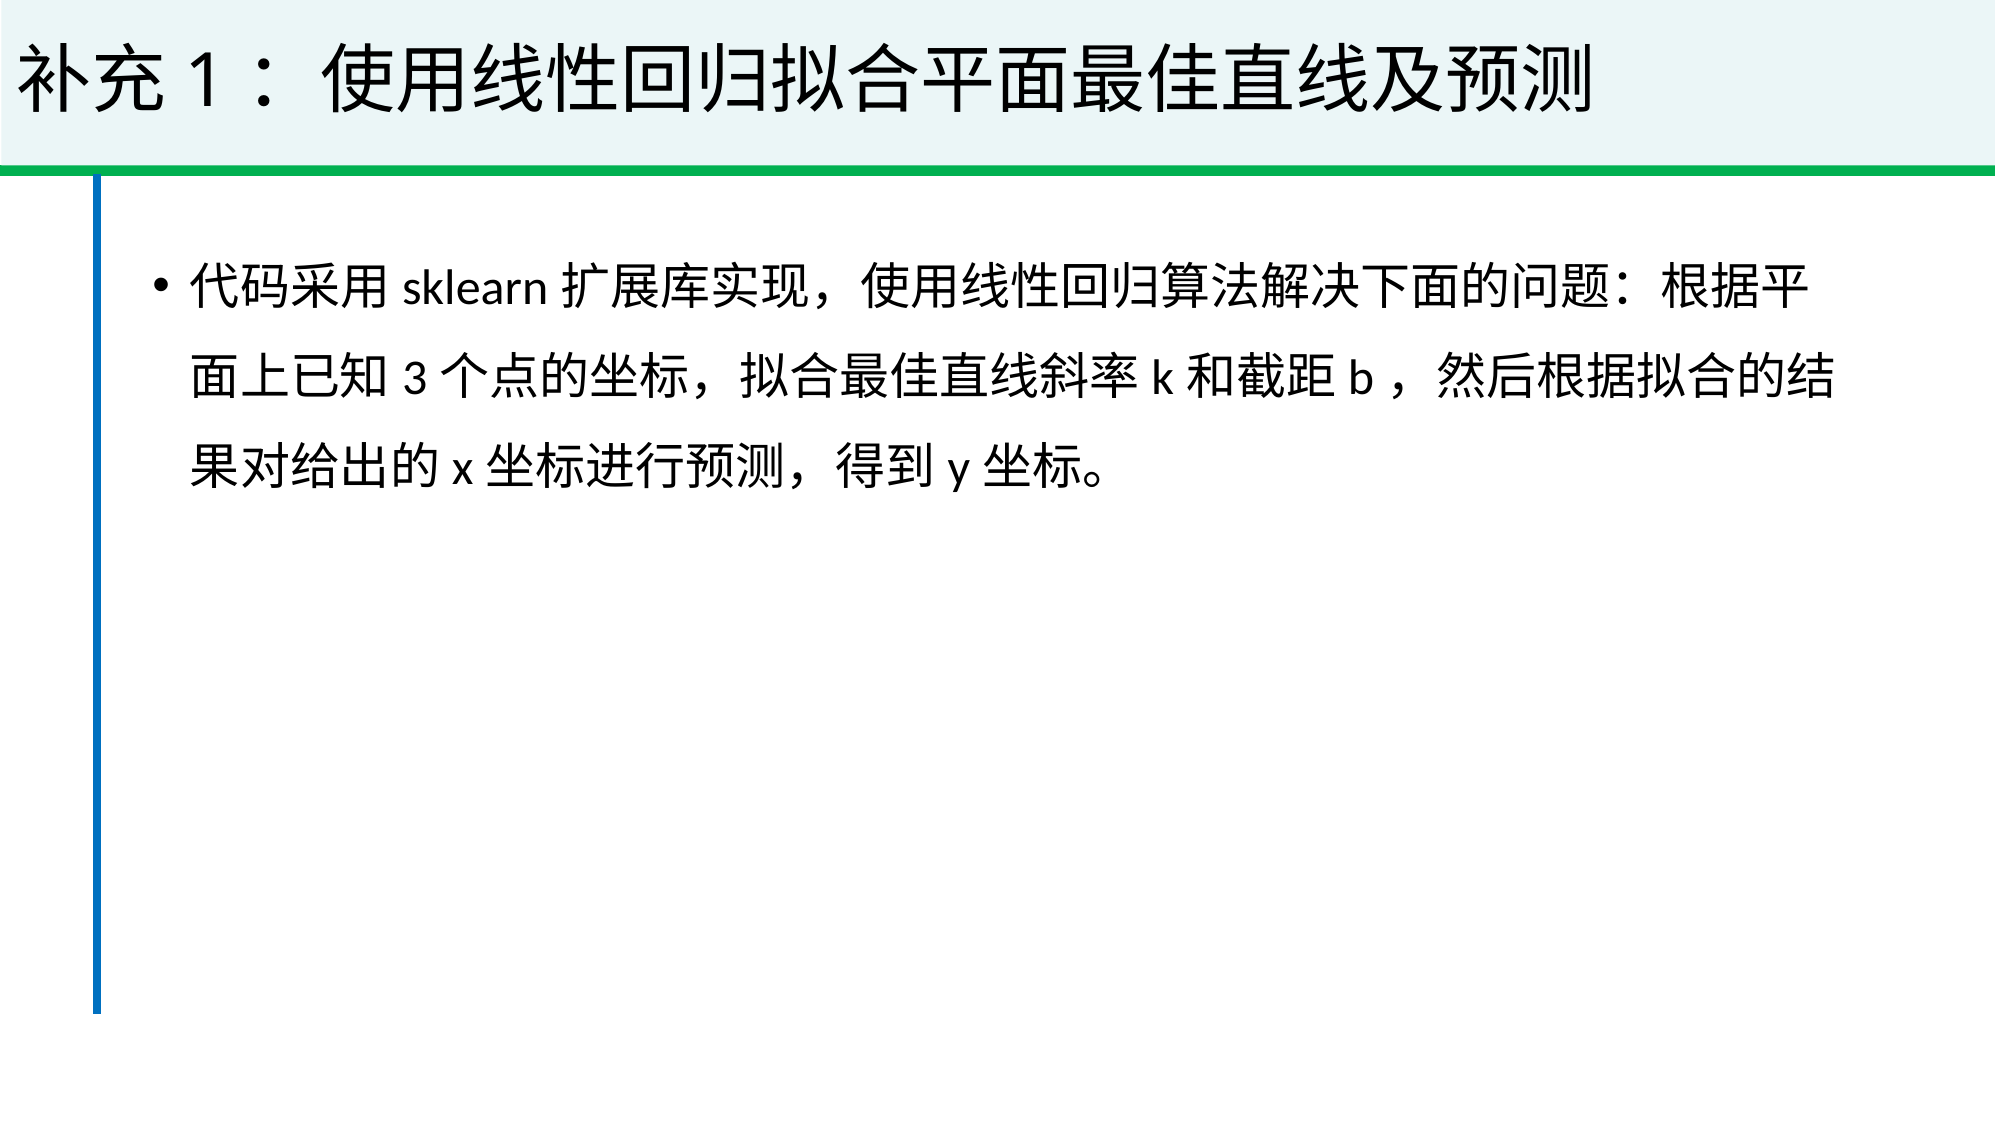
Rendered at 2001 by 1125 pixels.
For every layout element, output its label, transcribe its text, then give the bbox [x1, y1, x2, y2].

title 补充1：使用线性回归拟合平面最佳直线及预测 [1, 0, 1995, 166]
list 代码采用sklearn扩展库实现，使用线性回归算法解决下面的问题：根据平面上已知3个点的坐标，拟合最佳直线斜率k和截距b，然后根据拟合的结果对给出的x坐标进行预测，得到y坐标。 [137, 216, 1863, 978]
